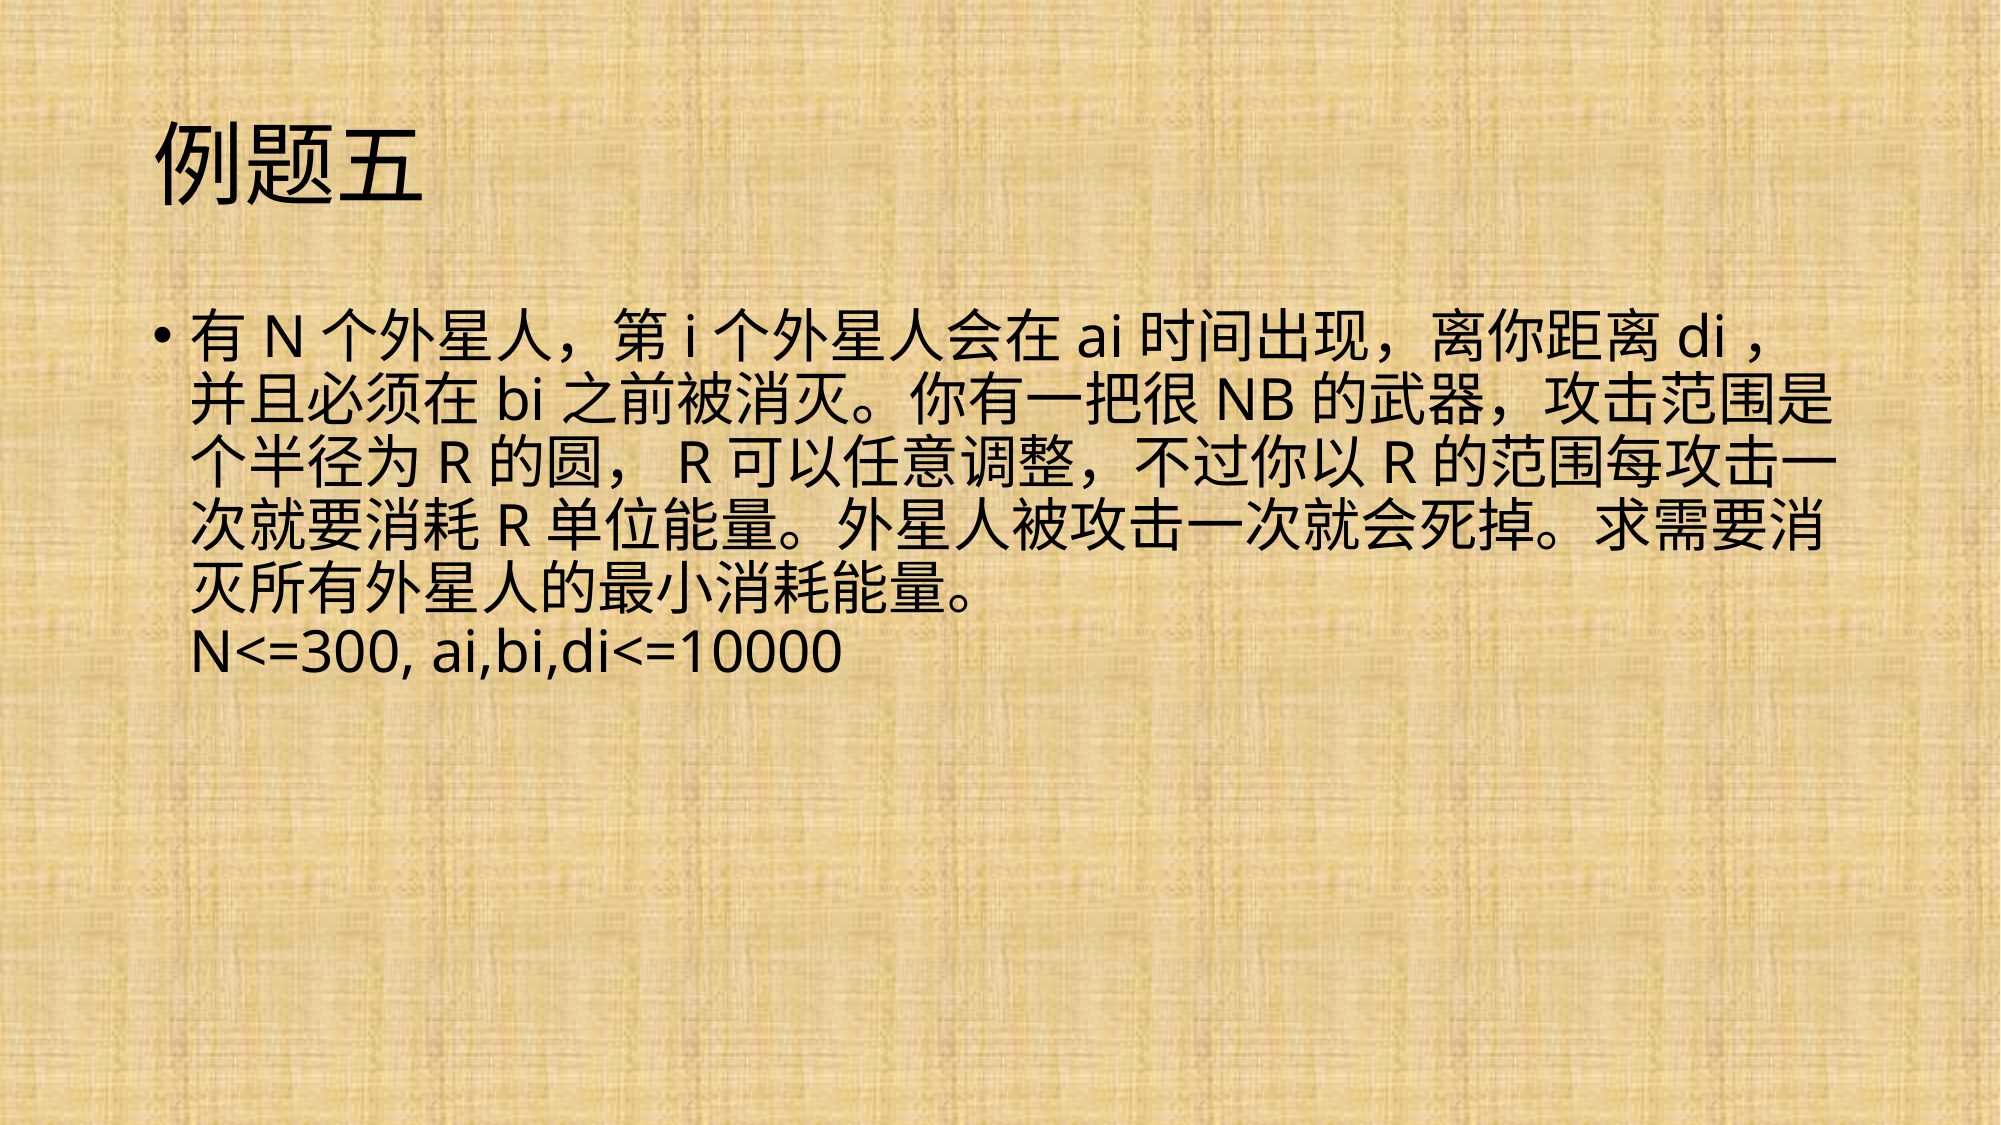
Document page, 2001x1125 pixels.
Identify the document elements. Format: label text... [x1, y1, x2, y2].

title 例题五 [137, 59, 1863, 278]
picture [0, 0, 2001, 1125]
list 有N个外星人，第i个外星人会在ai时间出现，离你距离di，并且必须在bi之前被消灭。你有一把很NB的武器，攻击范围是个半径为R的圆，R可以任意调整，不过你以R的范围每攻击一次就要消耗R单位能量。外星人被攻击一次就会死掉。求需要消灭所有外星人的最小消耗能量。 N<=300, ai,bi,di<=10000 [137, 299, 1863, 1014]
